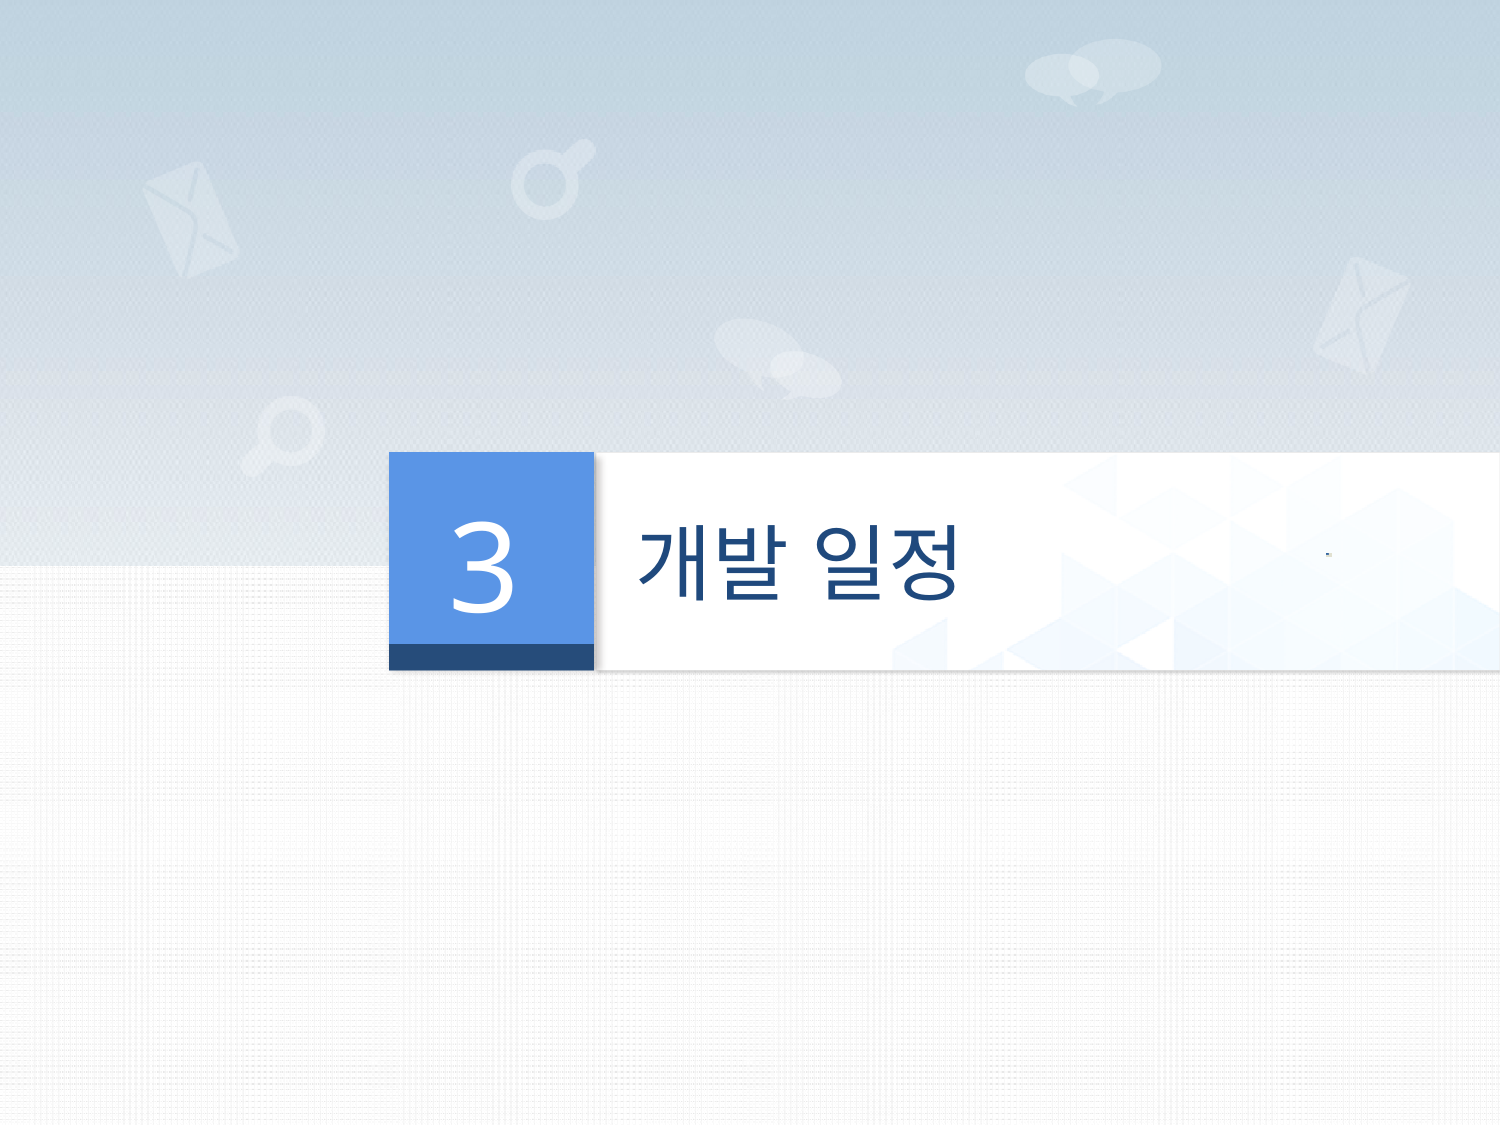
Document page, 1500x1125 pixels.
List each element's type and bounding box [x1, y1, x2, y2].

list [0, 0, 1500, 1125]
